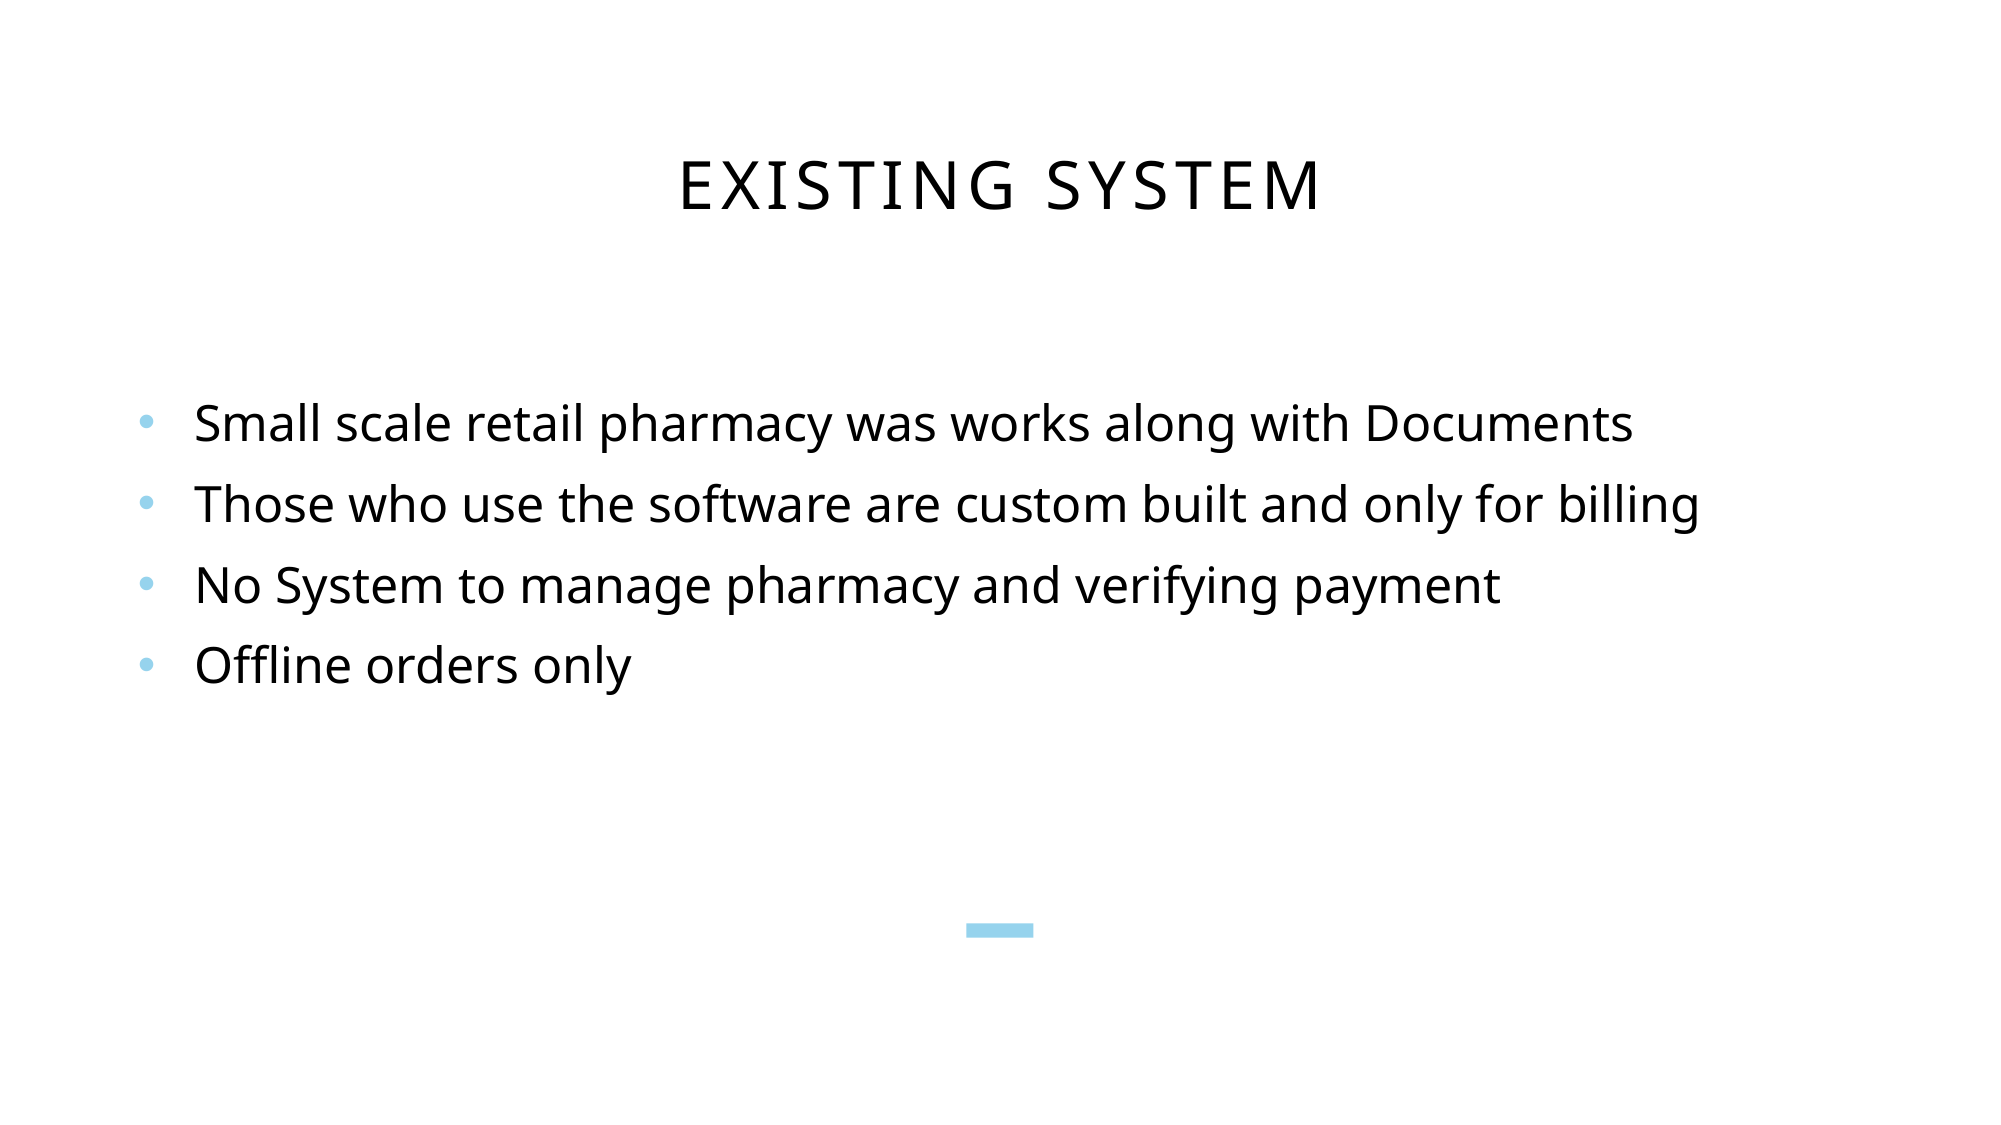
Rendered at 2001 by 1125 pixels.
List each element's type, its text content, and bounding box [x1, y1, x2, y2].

subtitle Small scale retail pharmacy was works along with Documents Those who use the software are custom built and only for billing No System to manage pharmacy and verifying payment Offline orders only [138, 391, 1863, 783]
title Existing system [138, 110, 1863, 267]
